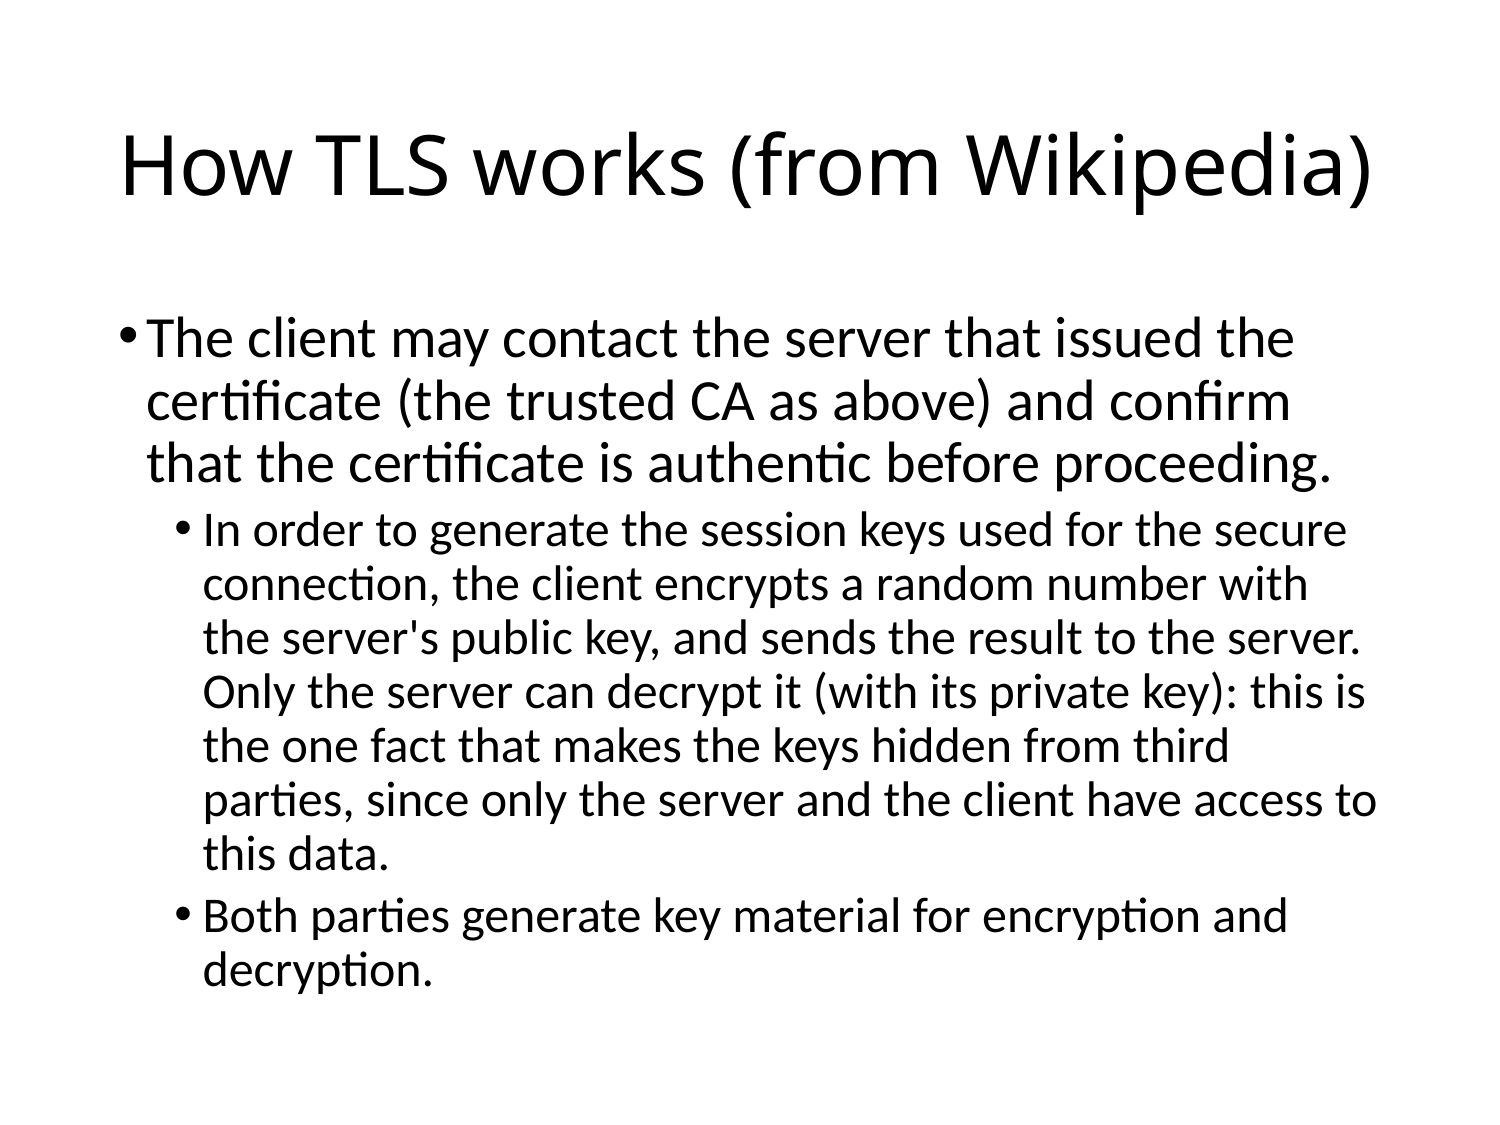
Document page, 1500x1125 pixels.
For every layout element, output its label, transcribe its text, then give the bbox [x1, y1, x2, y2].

list The client may contact the server that issued the certificate (the trusted CA as above) and confirm that the certificate is authentic before proceeding. In order to generate the session keys used for the secure connection, the client encrypts a random number with the server's public key, and sends the result to the server. Only the server can decrypt it (with its private key): this is the one fact that makes the keys hidden from third parties, since only the server and the client have access to this data. Both parties generate key material for encryption and decryption. [103, 299, 1397, 1014]
title How TLS works (from Wikipedia) [103, 59, 1397, 278]
